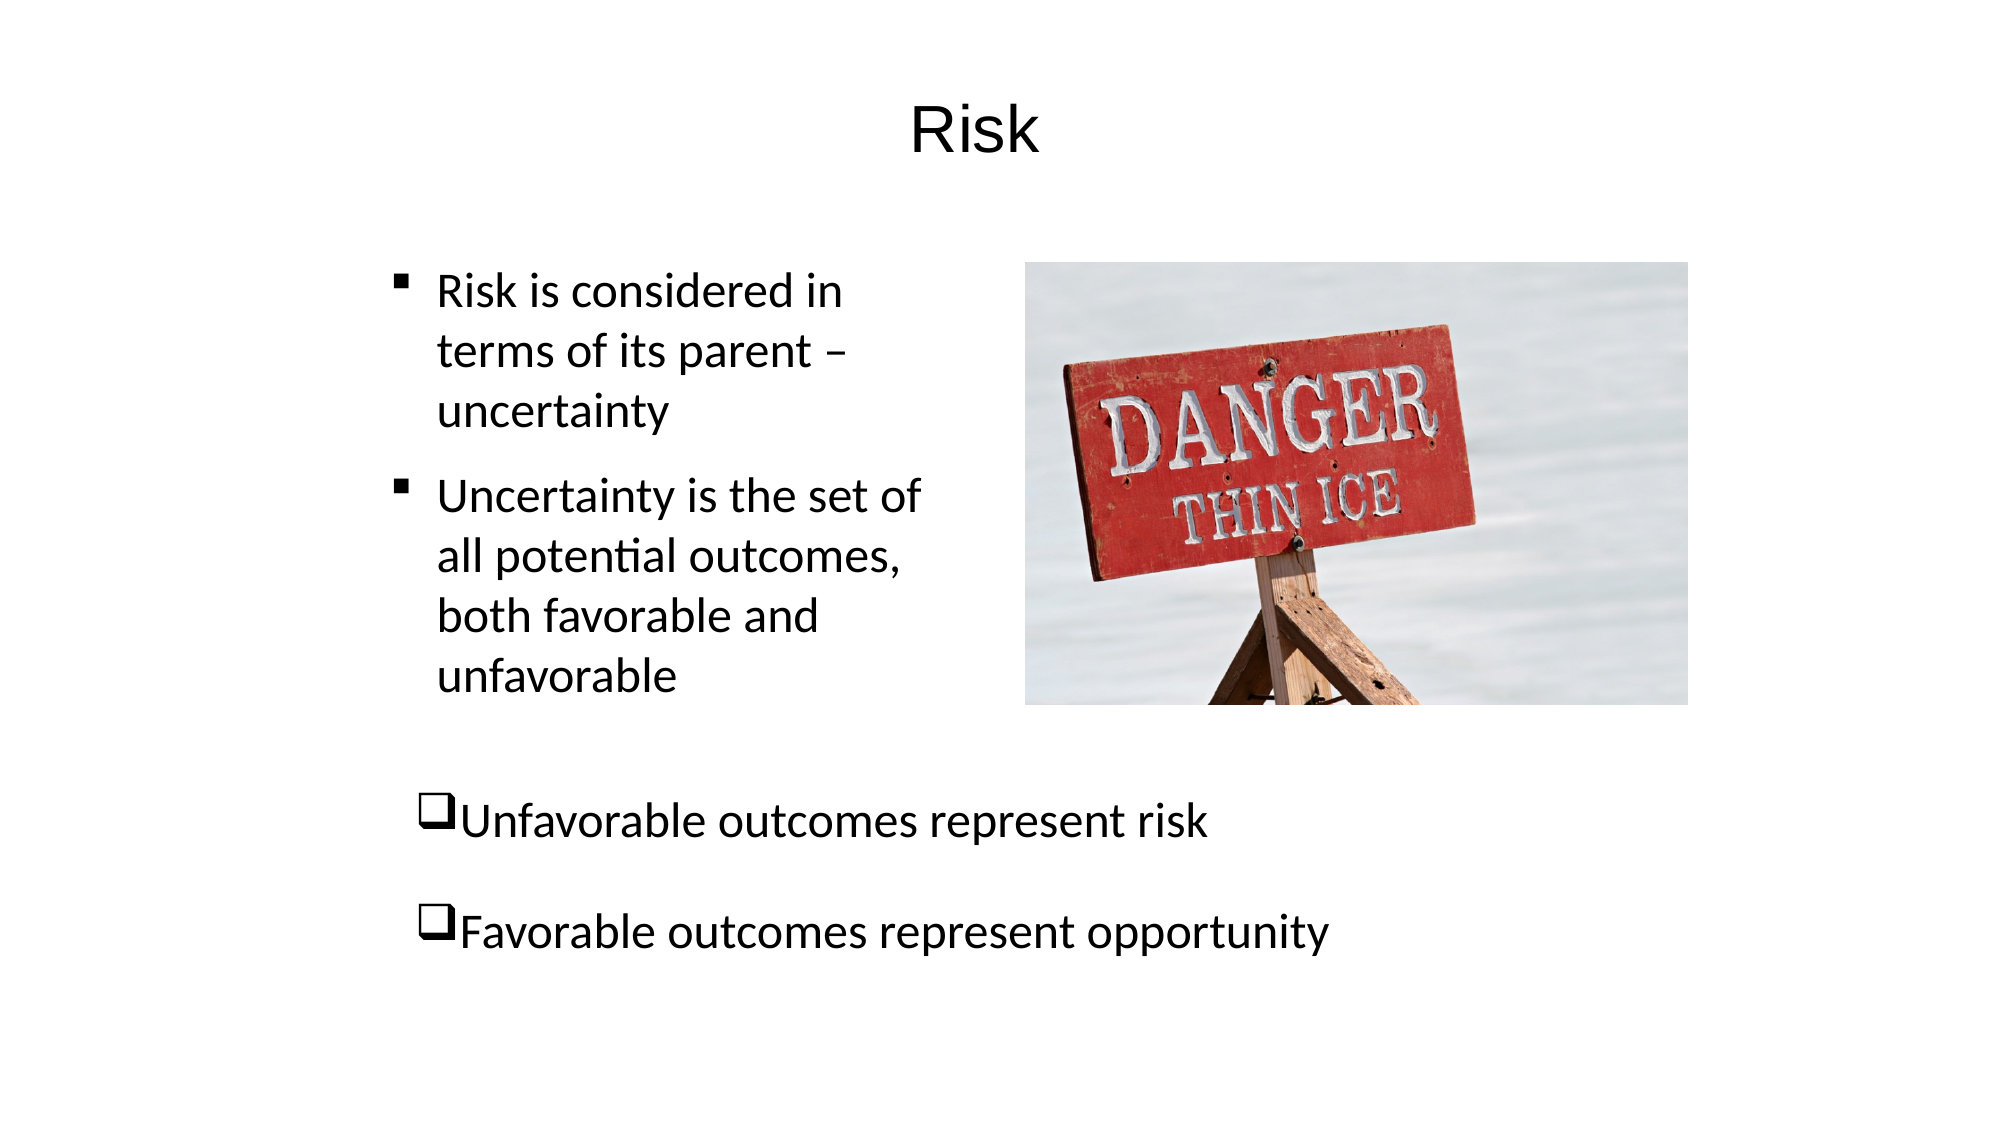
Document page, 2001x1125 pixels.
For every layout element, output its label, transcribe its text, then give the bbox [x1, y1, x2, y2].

title Risk [337, 37, 1613, 225]
text_box Risk is considered in terms of its parent – uncertainty Uncertainty is the set of all potential outcomes, both favorable and unfavorable [299, 249, 988, 922]
picture [1024, 262, 1688, 705]
list Unfavorable outcomes represent risk Favorable outcomes represent opportunity [399, 750, 1750, 1010]
